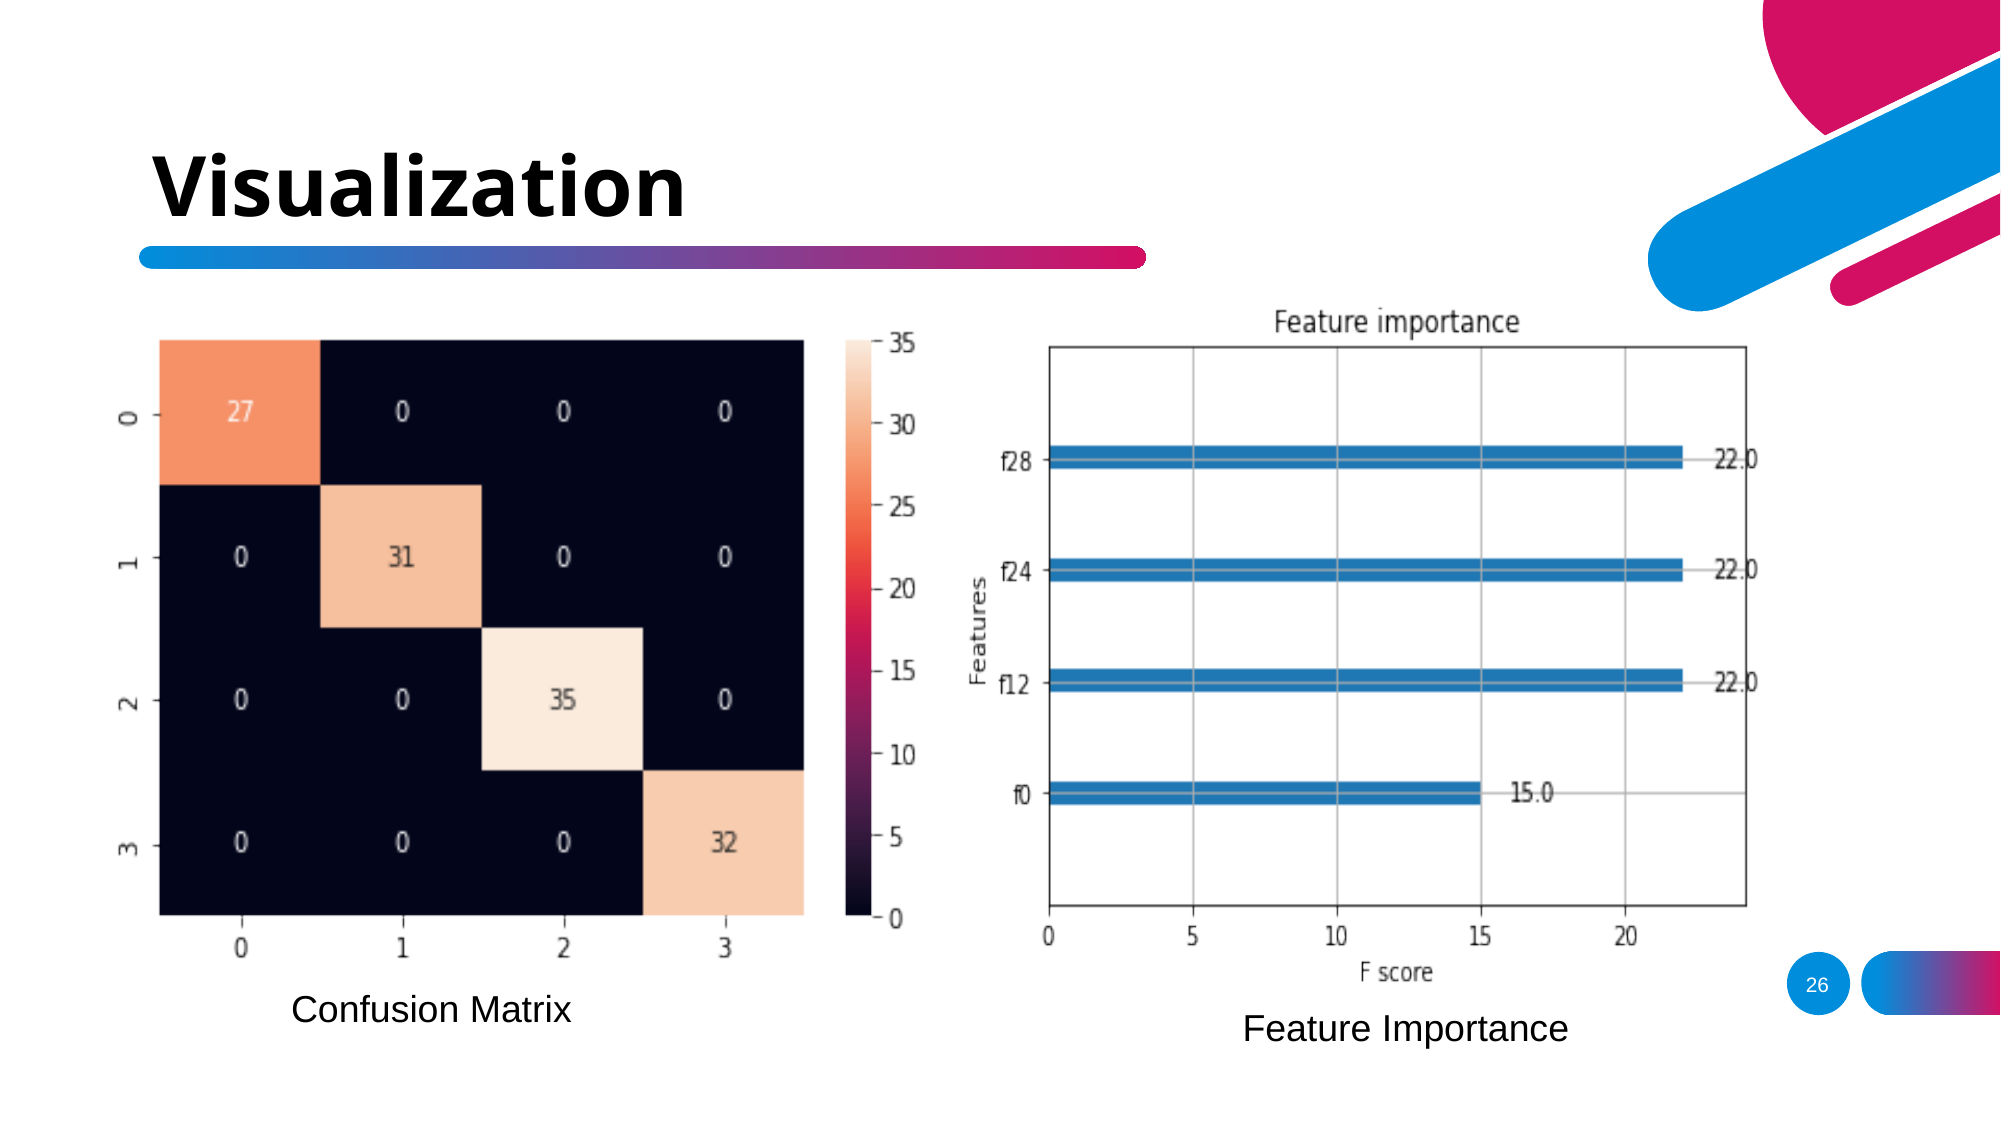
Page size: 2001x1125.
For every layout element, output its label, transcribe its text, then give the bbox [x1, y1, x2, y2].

picture [955, 290, 1773, 1003]
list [102, 314, 935, 980]
text_box Feature Importance [1227, 1003, 1602, 1057]
slide_number 26 [1772, 954, 1863, 1015]
text_box Confusion Matrix [276, 980, 615, 1038]
title Visualization [137, 111, 1623, 267]
